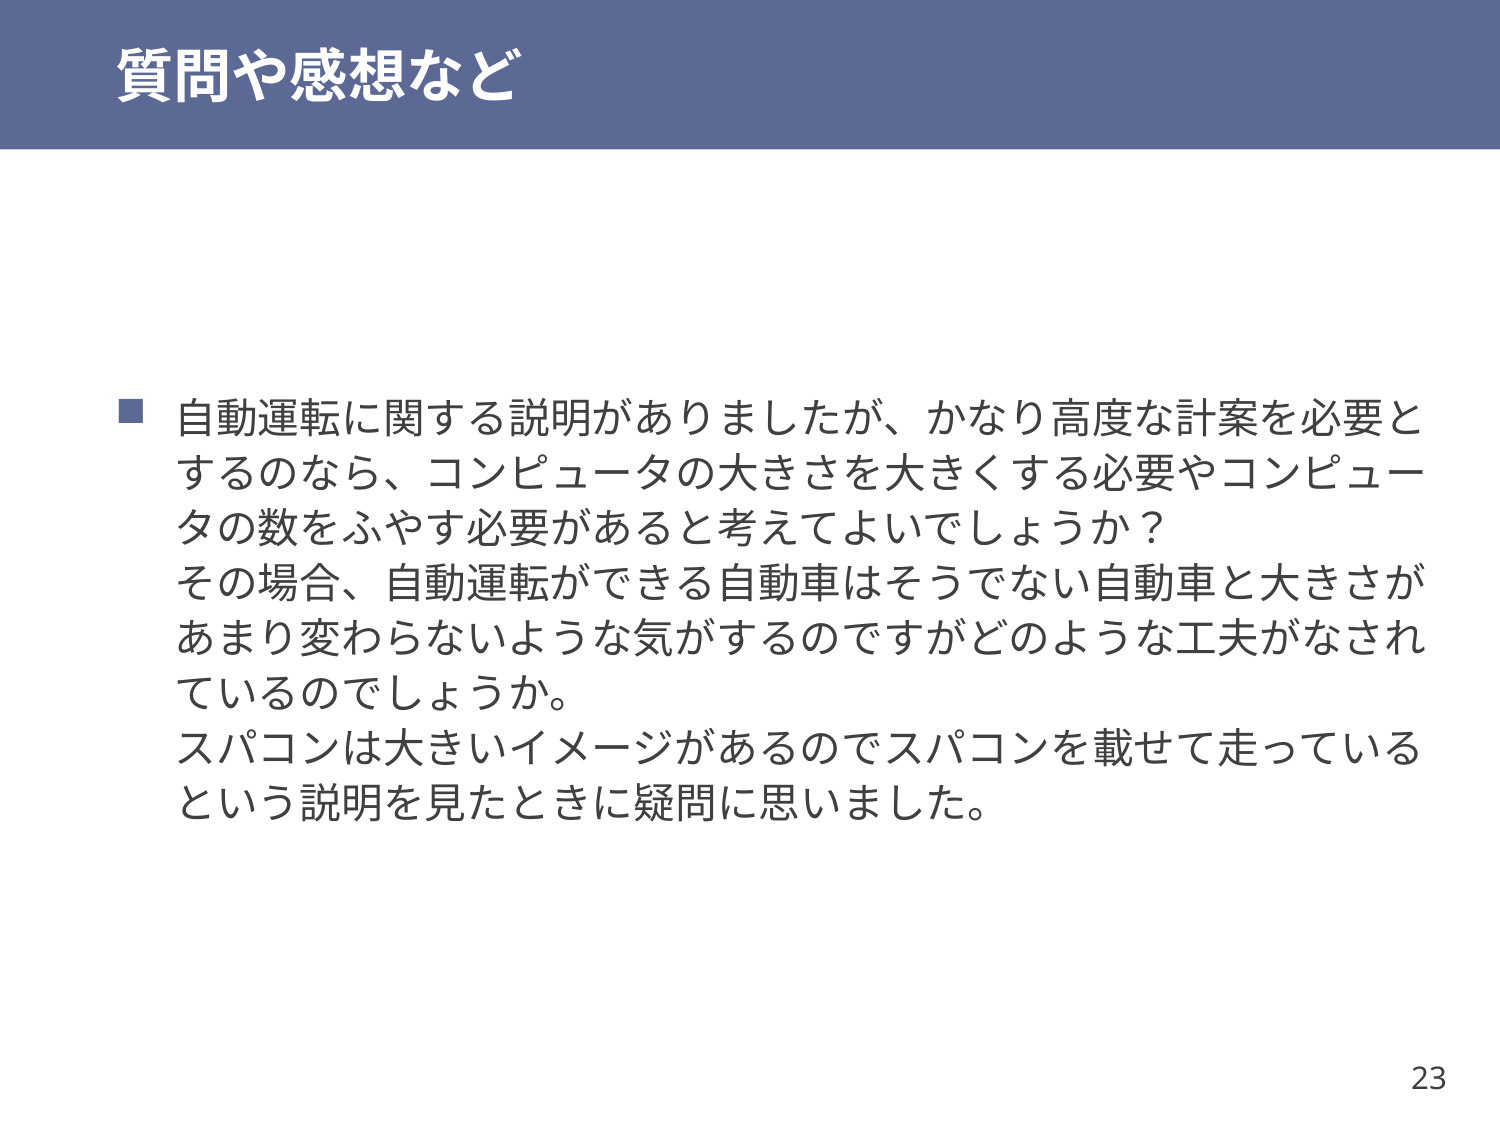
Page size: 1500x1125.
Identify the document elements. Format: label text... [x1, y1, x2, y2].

title 質問や感想など [100, 0, 1500, 150]
list 自動運転に関する説明がありましたが、かなり高度な計案を必要とするのなら、コンピュータの大きさを大きくする必要やコンピュータの数をふやす必要があると考えてよいでしょうか？ その場合、自動運転ができる自動車はそうでない自動車と大きさがあまり変わらないような気がするのですがどのような工夫がなされているのでしょうか。 スパコンは大きいイメージがあるのでスパコンを載せて走っているという説明を見たときに疑問に思いました。 [100, 178, 1459, 1036]
